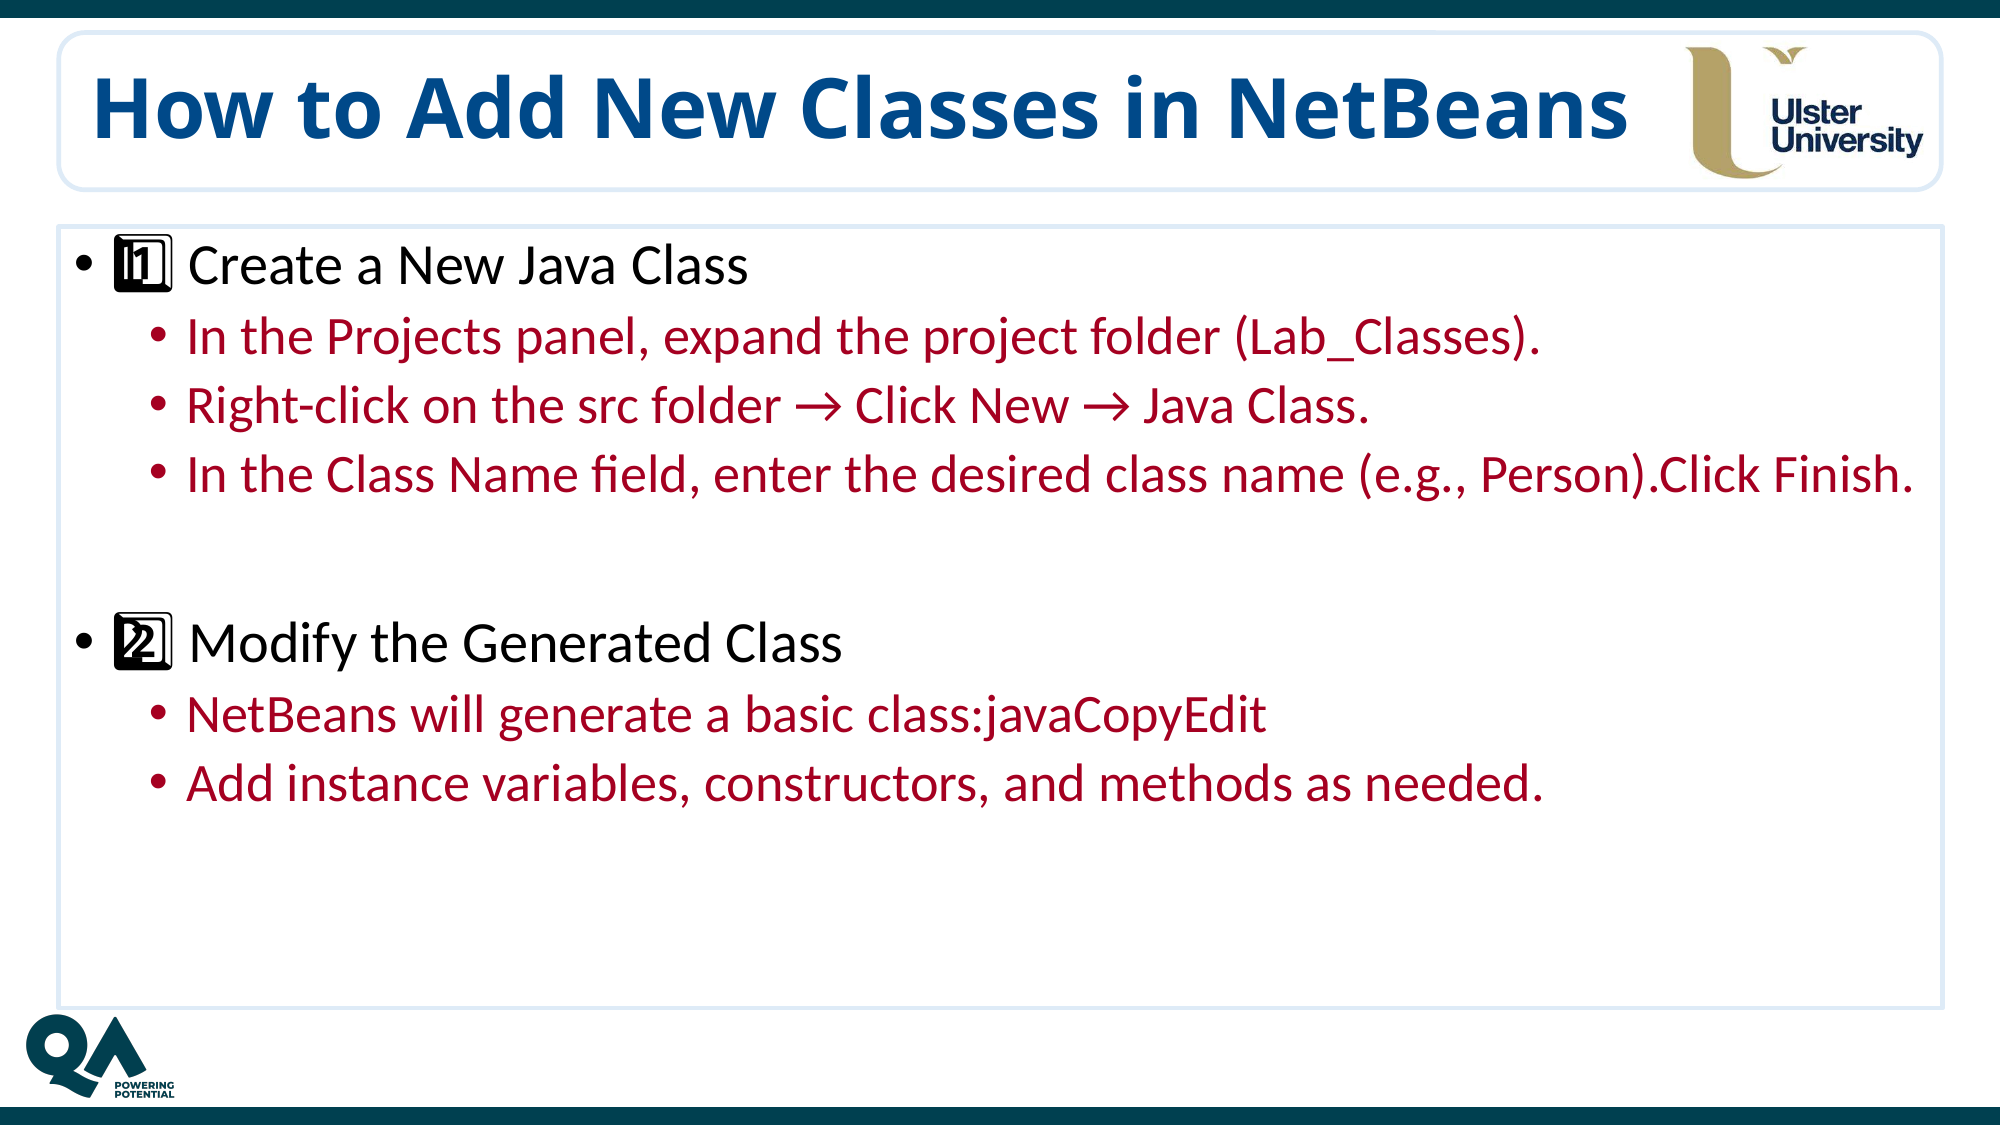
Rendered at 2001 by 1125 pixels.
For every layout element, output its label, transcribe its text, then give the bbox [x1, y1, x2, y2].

picture [1680, 39, 1930, 183]
picture [3, 995, 196, 1106]
title How to Add New Classes in NetBeans [56, 33, 1664, 191]
list 1️⃣ Create a New Java Class In the Projects panel, expand the project folder (Lab_Classes). Right-click on the src folder → Click New → Java Class. In the Class Name field, enter the desired class name (e.g., Person).Click Finish. 2️⃣ Modify the Generated Class NetBeans will generate a basic class:javaCopyEdit Add instance variables, constructors, and methods as needed. [56, 224, 1945, 1010]
